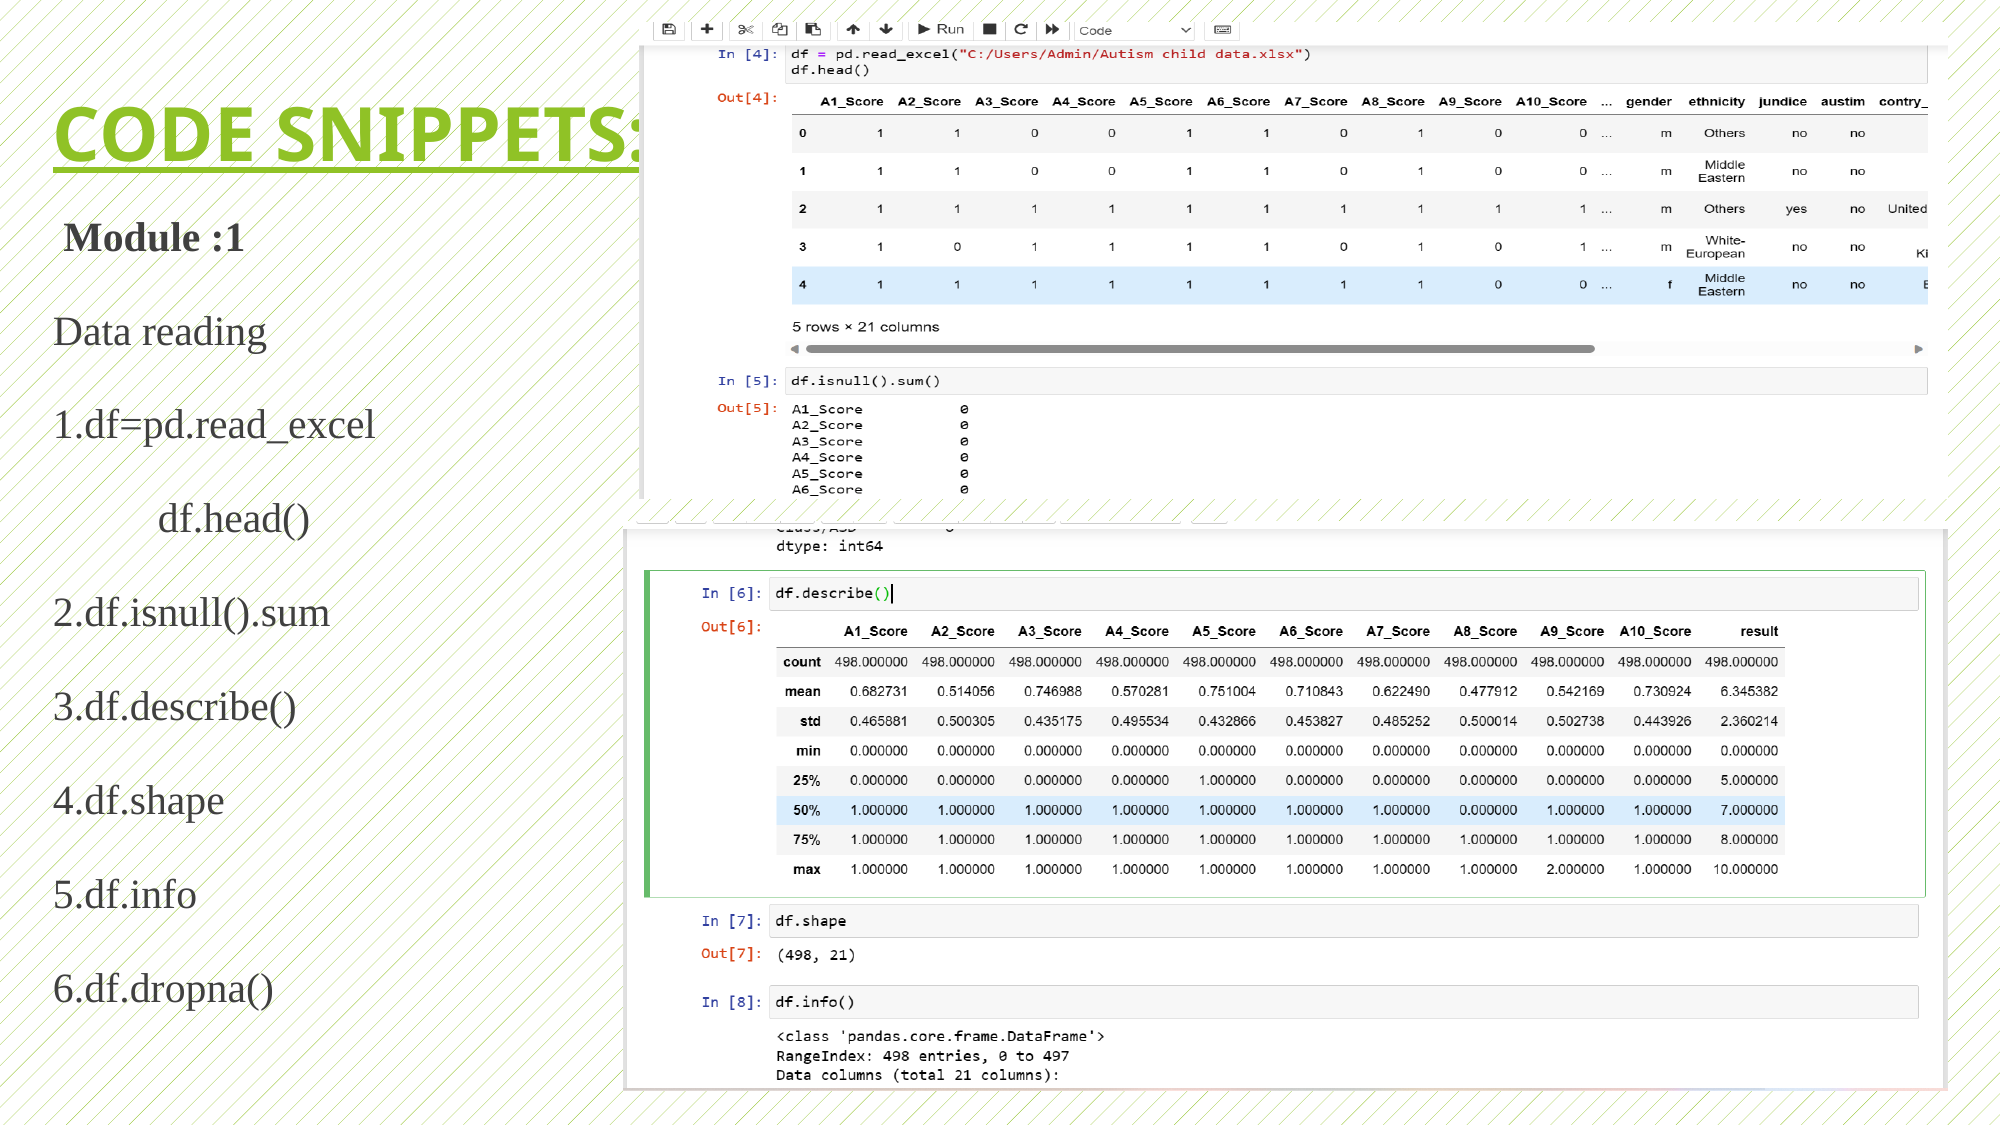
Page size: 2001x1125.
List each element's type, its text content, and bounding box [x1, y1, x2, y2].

picture [638, 21, 1949, 500]
title CODE SNIPPETS: [37, 79, 634, 163]
list Module :1 Data reading 1.df=pd.read_excel df.head() 2.df.isnull().sum 3.df.describe() 4.df.shape 5.df.info 6.df.dropna() [37, 202, 640, 1025]
picture [623, 520, 1949, 1091]
